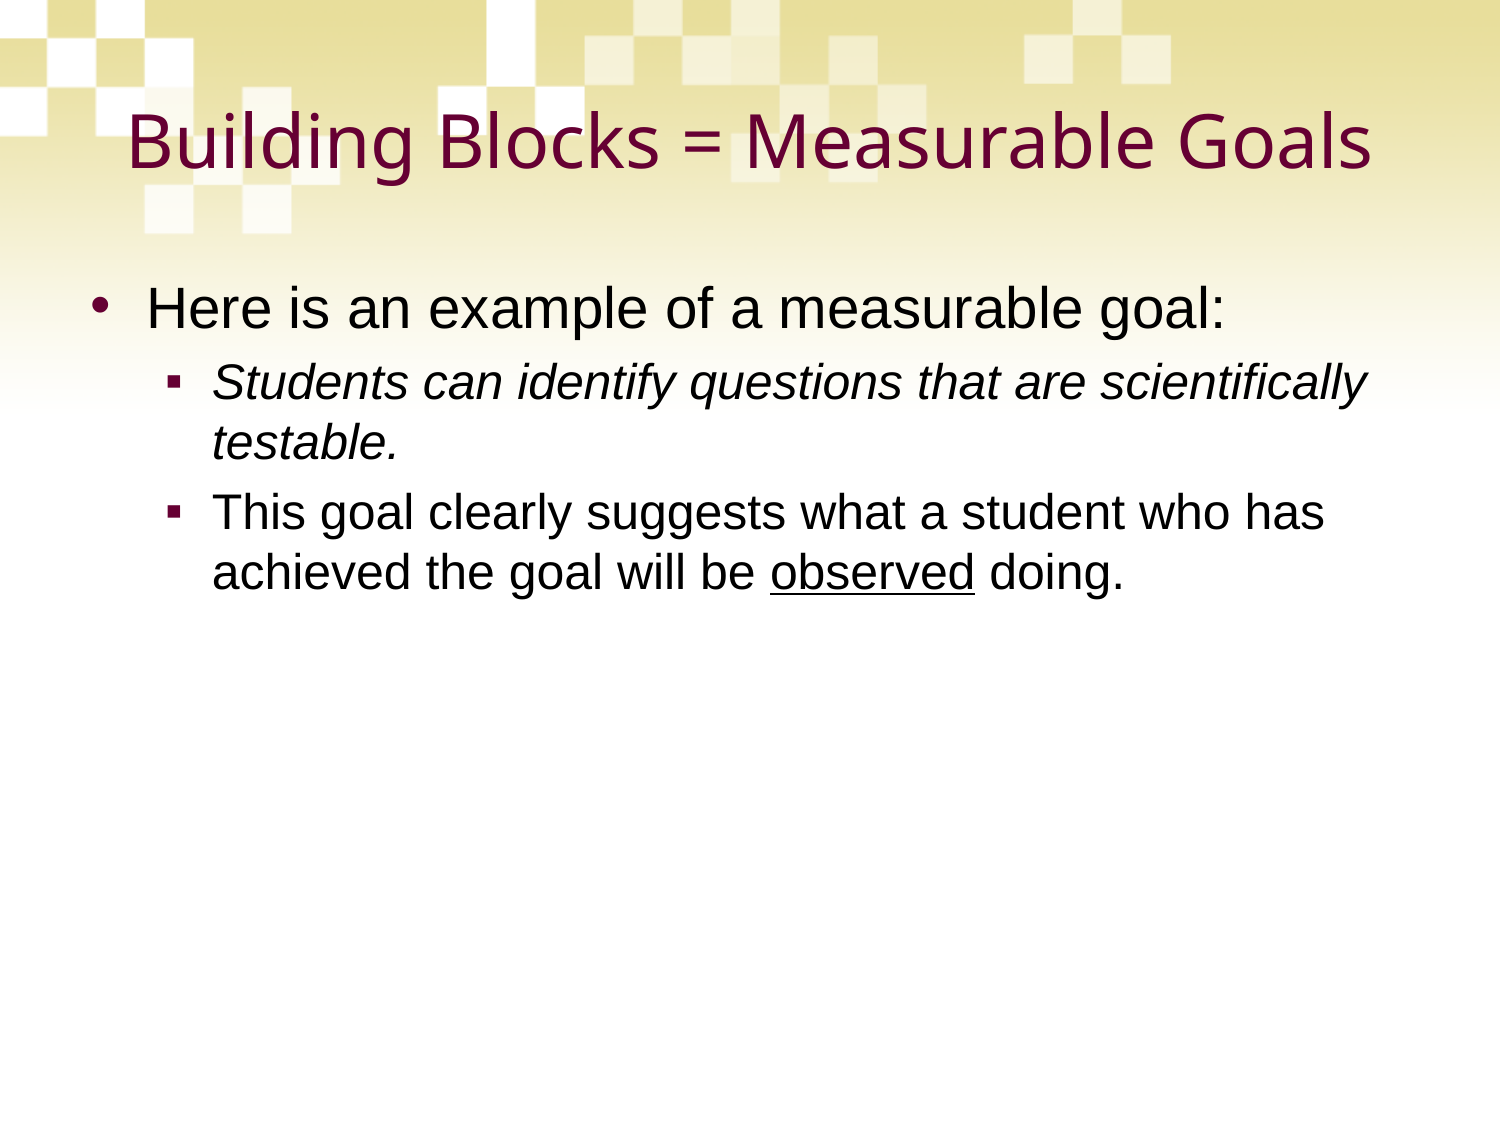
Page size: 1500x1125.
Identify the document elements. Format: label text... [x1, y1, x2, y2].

picture [0, 0, 1500, 1125]
list Here is an example of a measurable goal: Students can identify questions that are scientifically testable. This goal clearly suggests what a student who has achieved the goal will be observed doing. [75, 262, 1425, 1005]
title Building Blocks = Measurable Goals [75, 45, 1425, 233]
